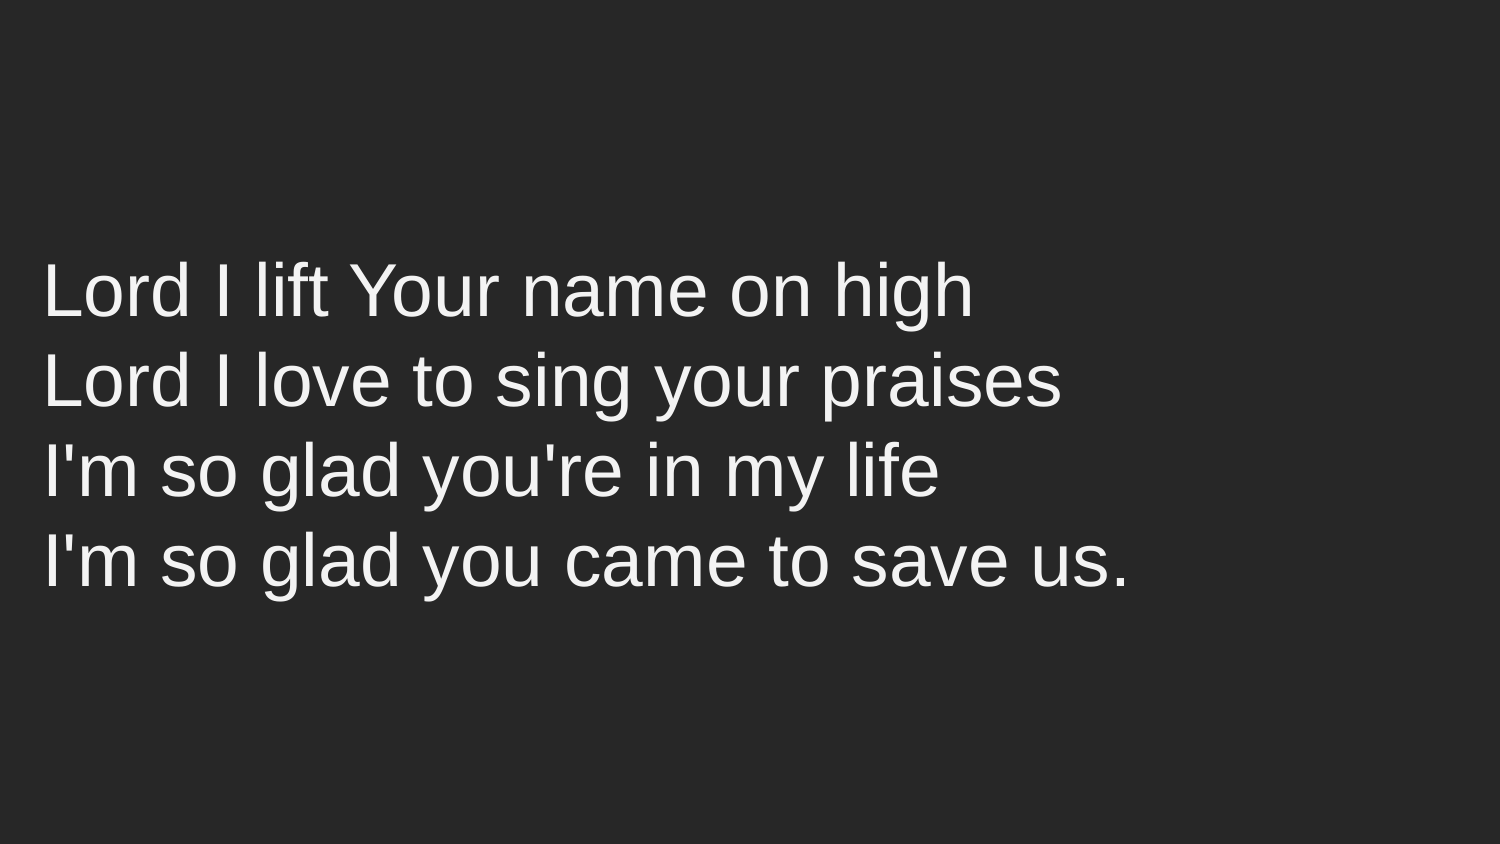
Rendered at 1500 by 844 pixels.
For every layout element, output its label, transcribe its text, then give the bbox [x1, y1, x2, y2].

text_box Lord I lift Your name on high Lord I love to sing your praises I'm so glad you're in my life I'm so glad you came to save us. [27, 64, 1473, 779]
